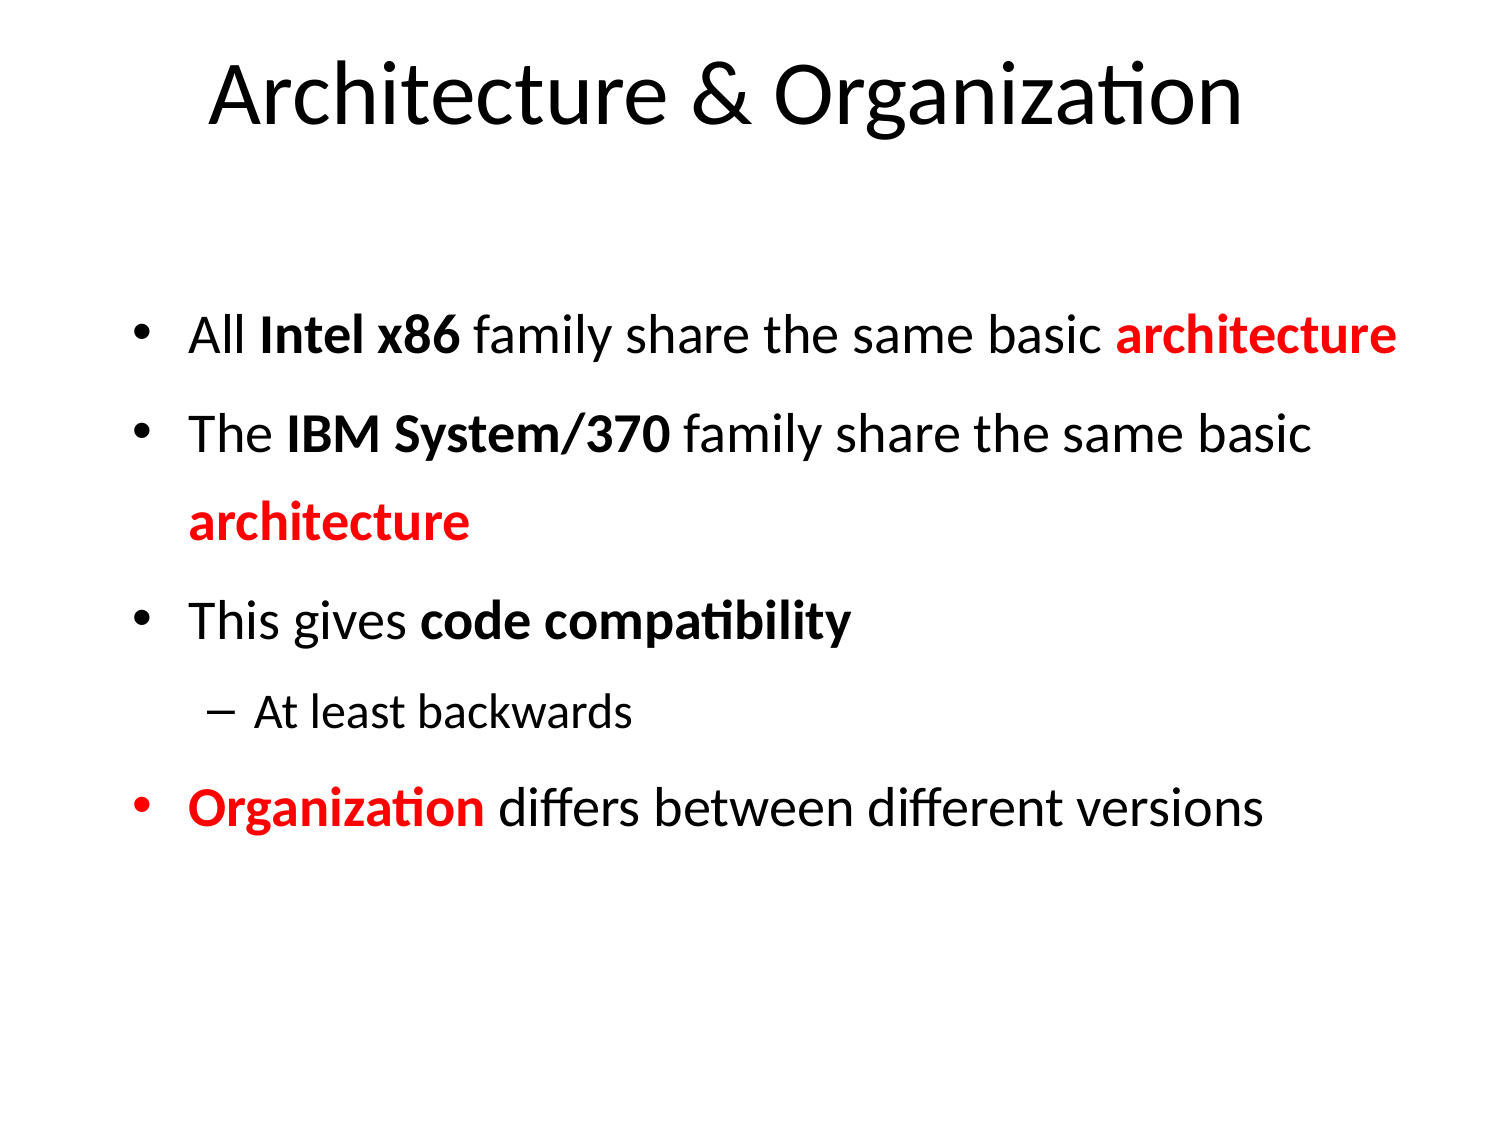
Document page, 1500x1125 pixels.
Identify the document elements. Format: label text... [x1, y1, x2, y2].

list All Intel x86 family share the same basic architecture The IBM System/370 family share the same basic architecture This gives code compatibility At least backwards Organization differs between different versions [117, 269, 1421, 890]
title Architecture & Organization [64, 19, 1411, 157]
